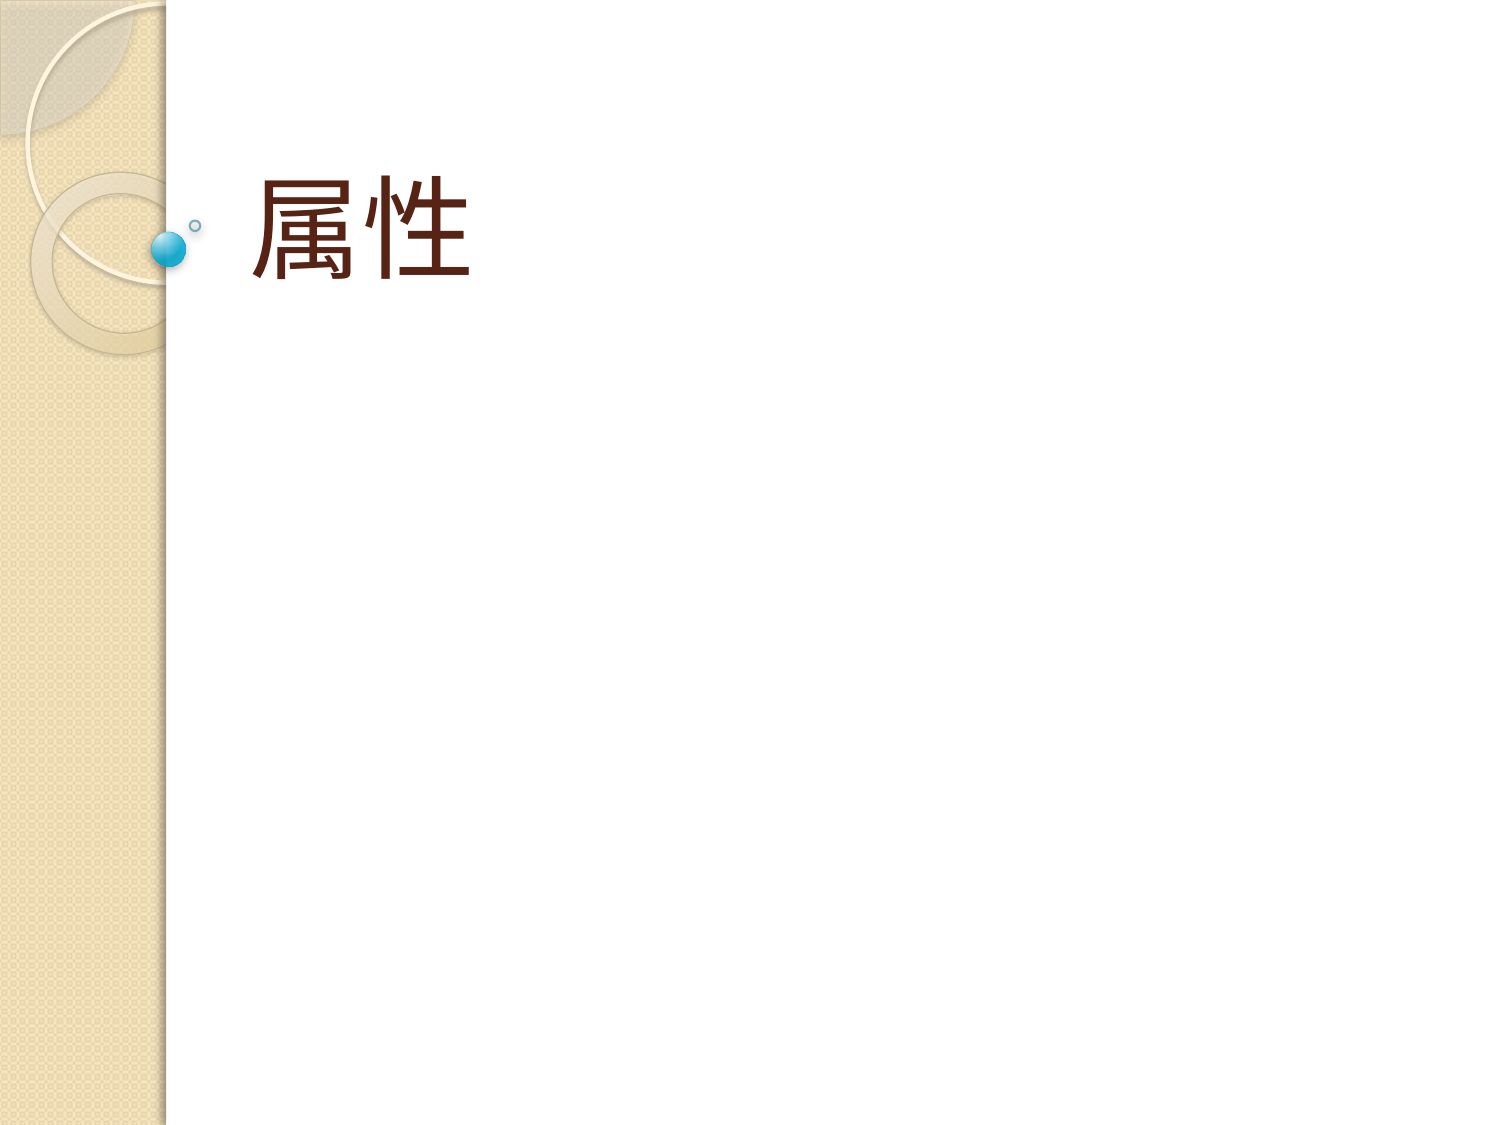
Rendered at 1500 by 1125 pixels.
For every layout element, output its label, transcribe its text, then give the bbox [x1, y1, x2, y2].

title 属性 [234, 59, 1450, 301]
